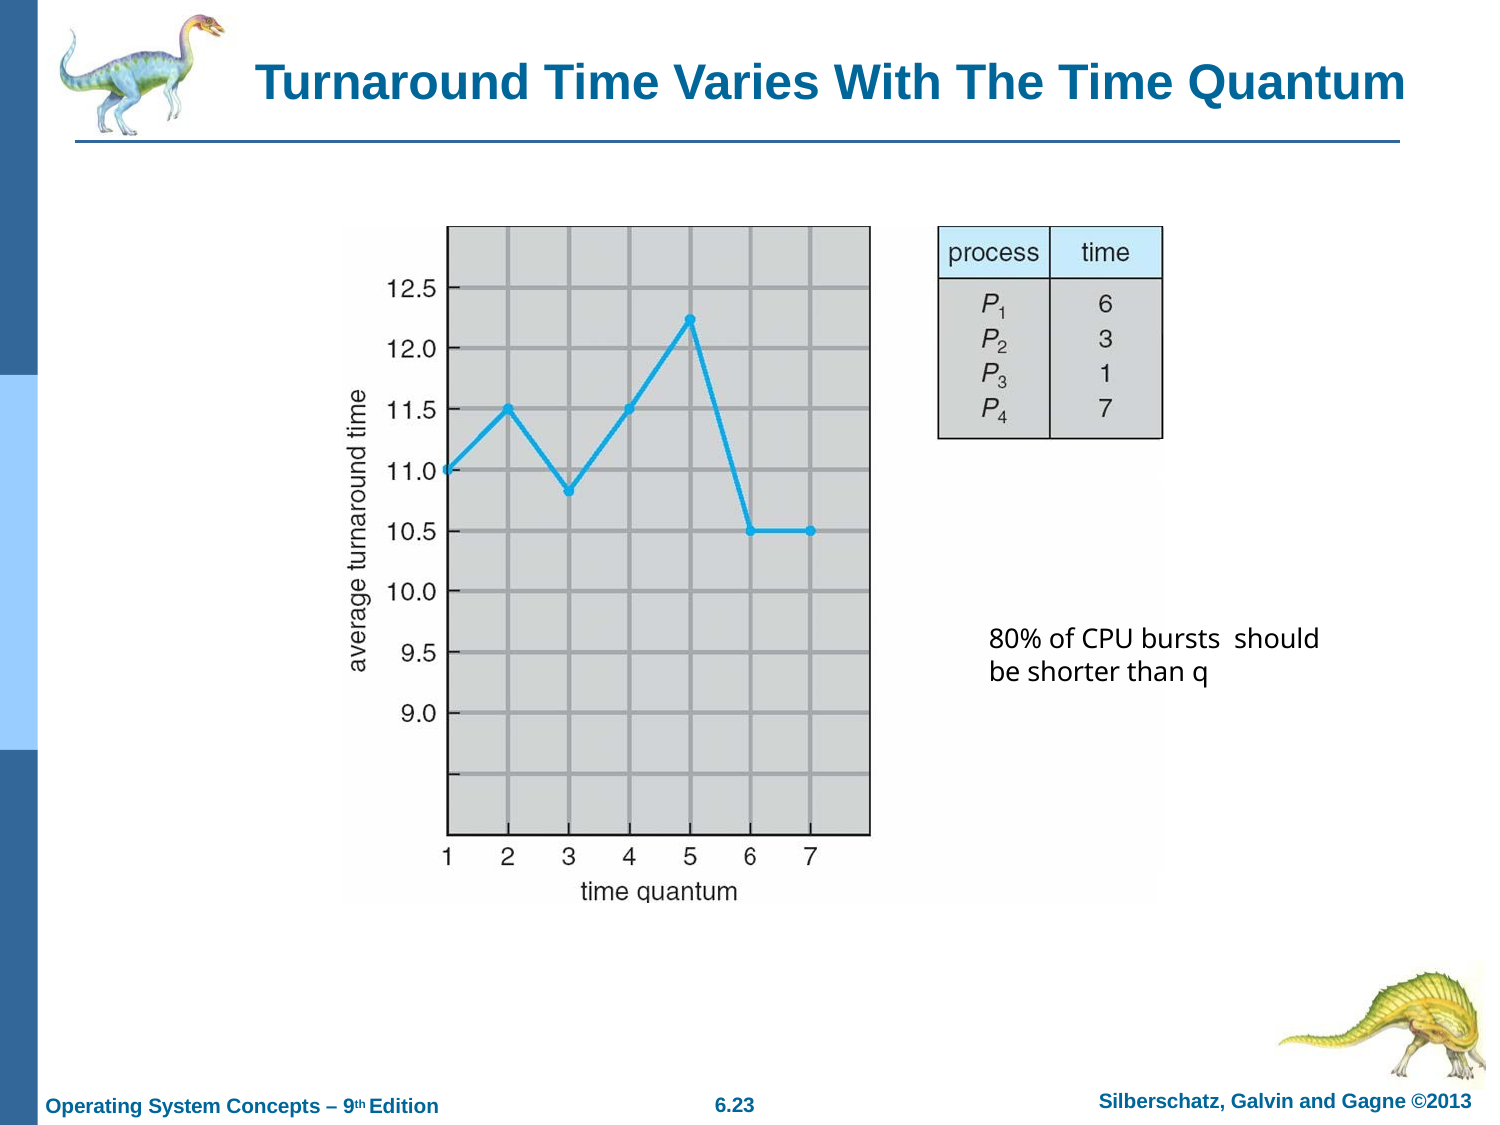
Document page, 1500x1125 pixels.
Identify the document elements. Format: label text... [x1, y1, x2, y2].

slide_number Silberschatz, Galvin and Gagne ©2013 [1096, 1089, 1478, 1125]
footer Operating System Concepts – 9th Edition [43, 1094, 450, 1125]
picture [46, 0, 243, 39]
text_box 80% of CPU bursts should be shorter than q [986, 621, 1328, 687]
picture [1275, 959, 1486, 1090]
text_box [342, 226, 1164, 904]
title Turnaround Time Varies With The Time Quantum [30, 39, 1470, 238]
slide_number 6.10 [712, 1093, 760, 1125]
